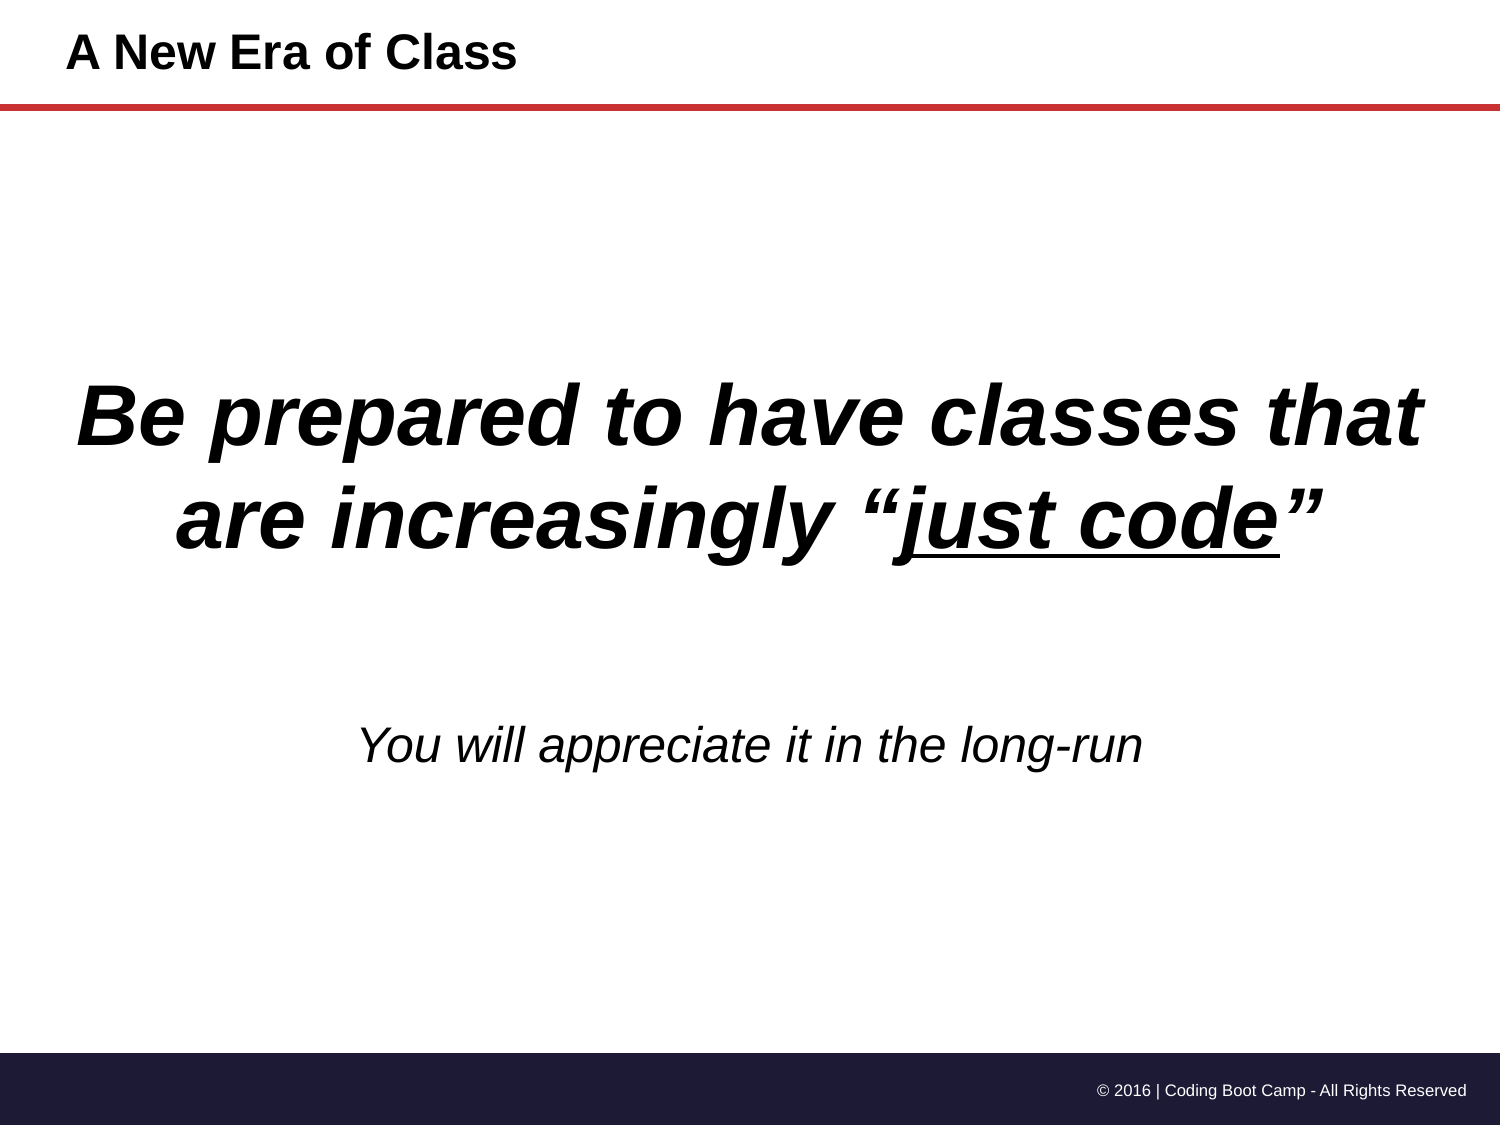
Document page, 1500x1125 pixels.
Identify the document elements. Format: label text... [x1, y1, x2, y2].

title A New Era of Class [50, 0, 948, 108]
text_box You will appreciate it in the long-run [50, 617, 1450, 868]
text_box Be prepared to have classes that are increasingly “just code” [50, 337, 1450, 588]
